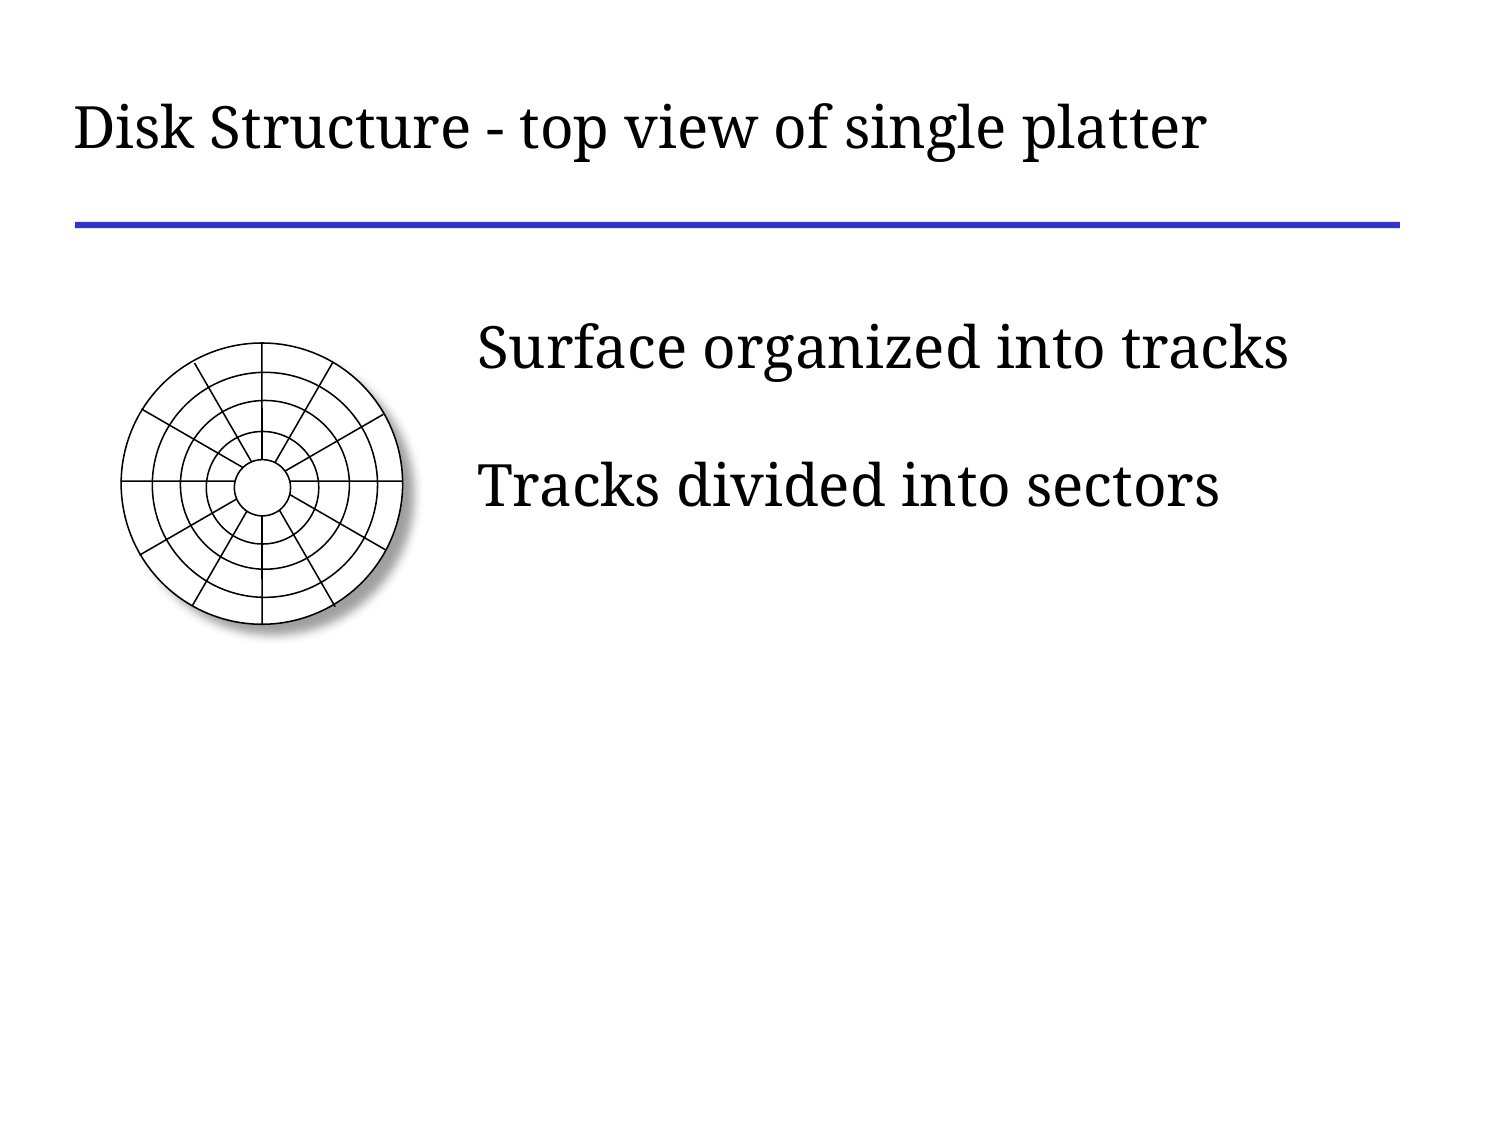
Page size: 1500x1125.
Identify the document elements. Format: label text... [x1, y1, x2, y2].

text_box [120, 342, 1401, 626]
title Disk Structure - top view of single platter [58, 62, 1450, 188]
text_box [152, 249, 1351, 598]
